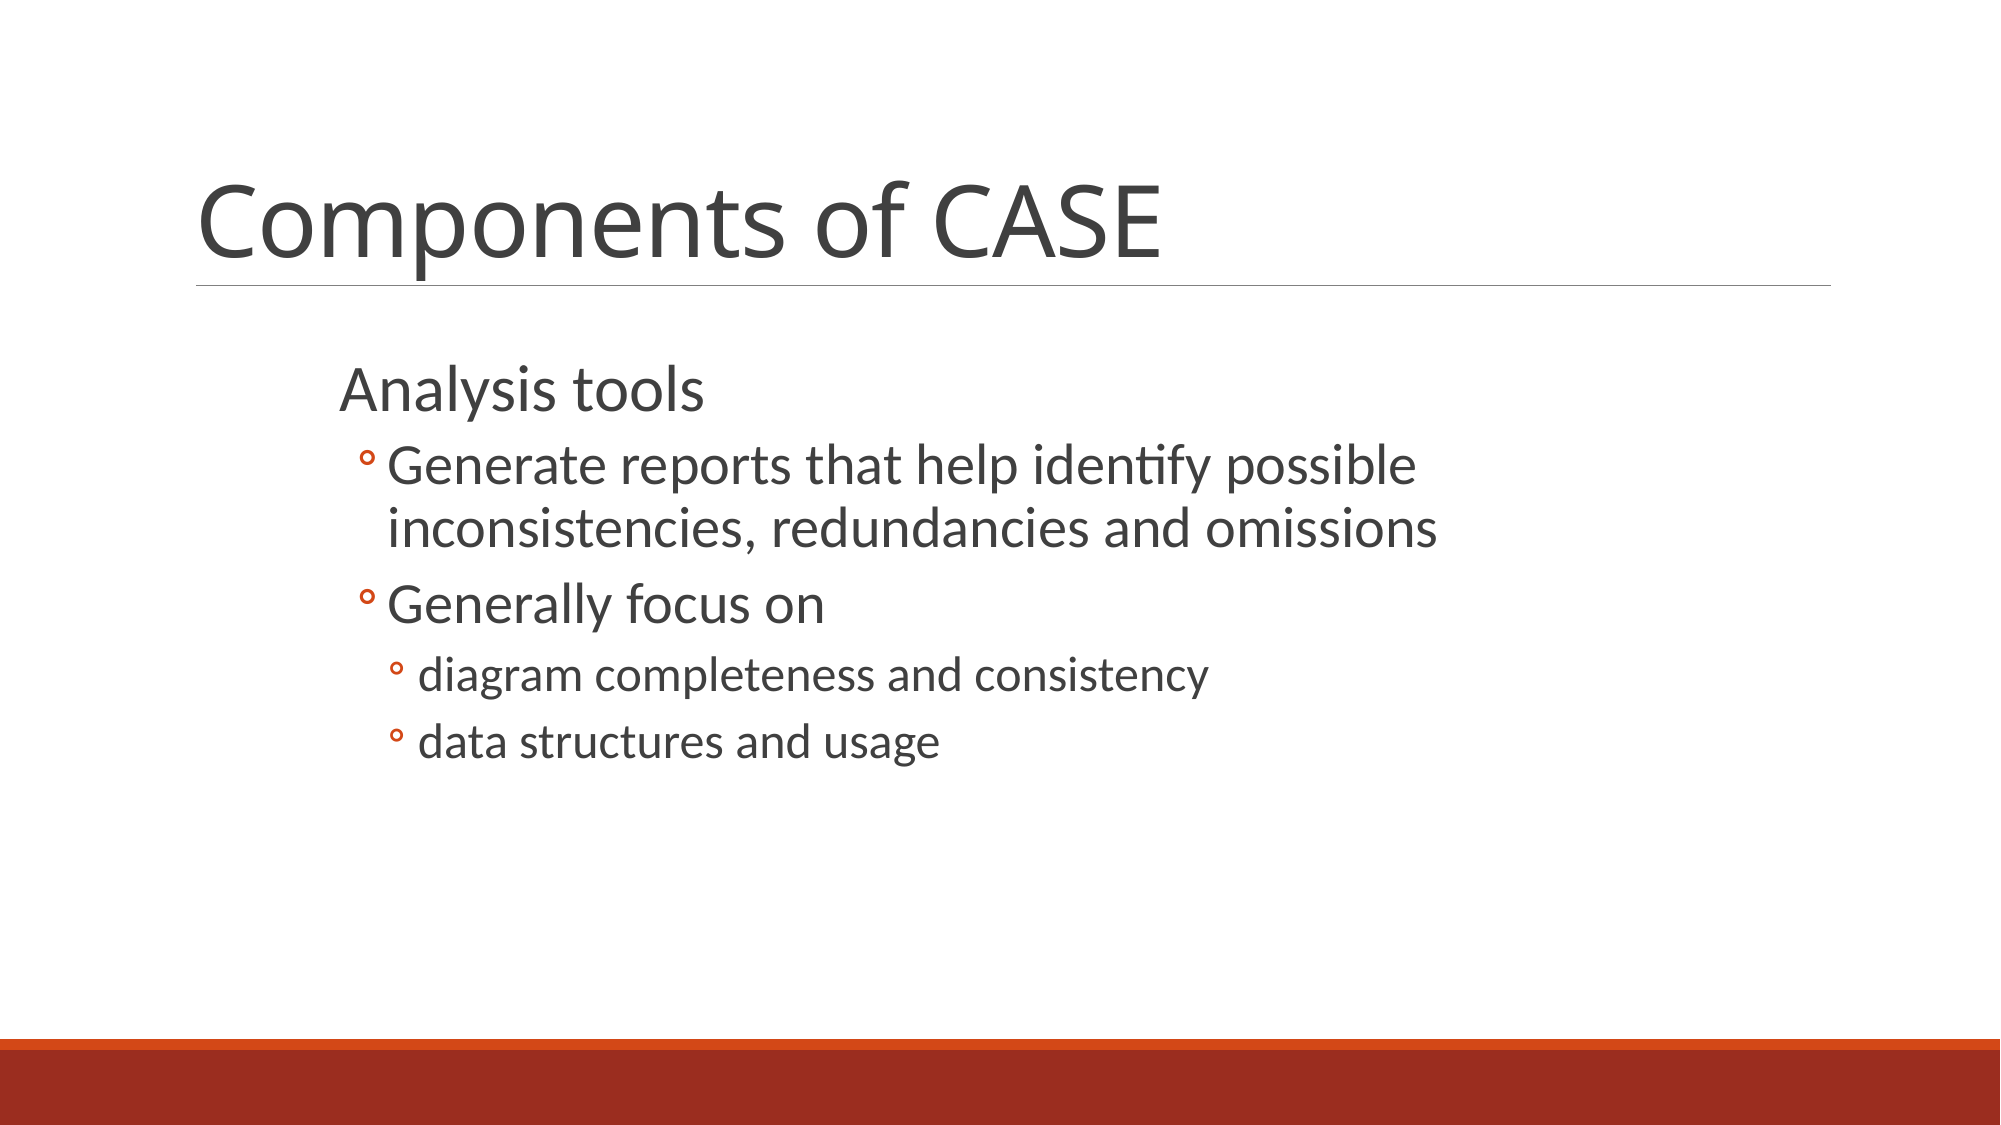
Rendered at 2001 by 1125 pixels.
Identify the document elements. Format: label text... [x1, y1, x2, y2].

title Components of CASE [180, 47, 1830, 285]
list Analysis tools Generate reports that help identify possible inconsistencies, redundancies and omissions Generally focus on diagram completeness and consistency data structures and usage [324, 237, 1700, 1013]
